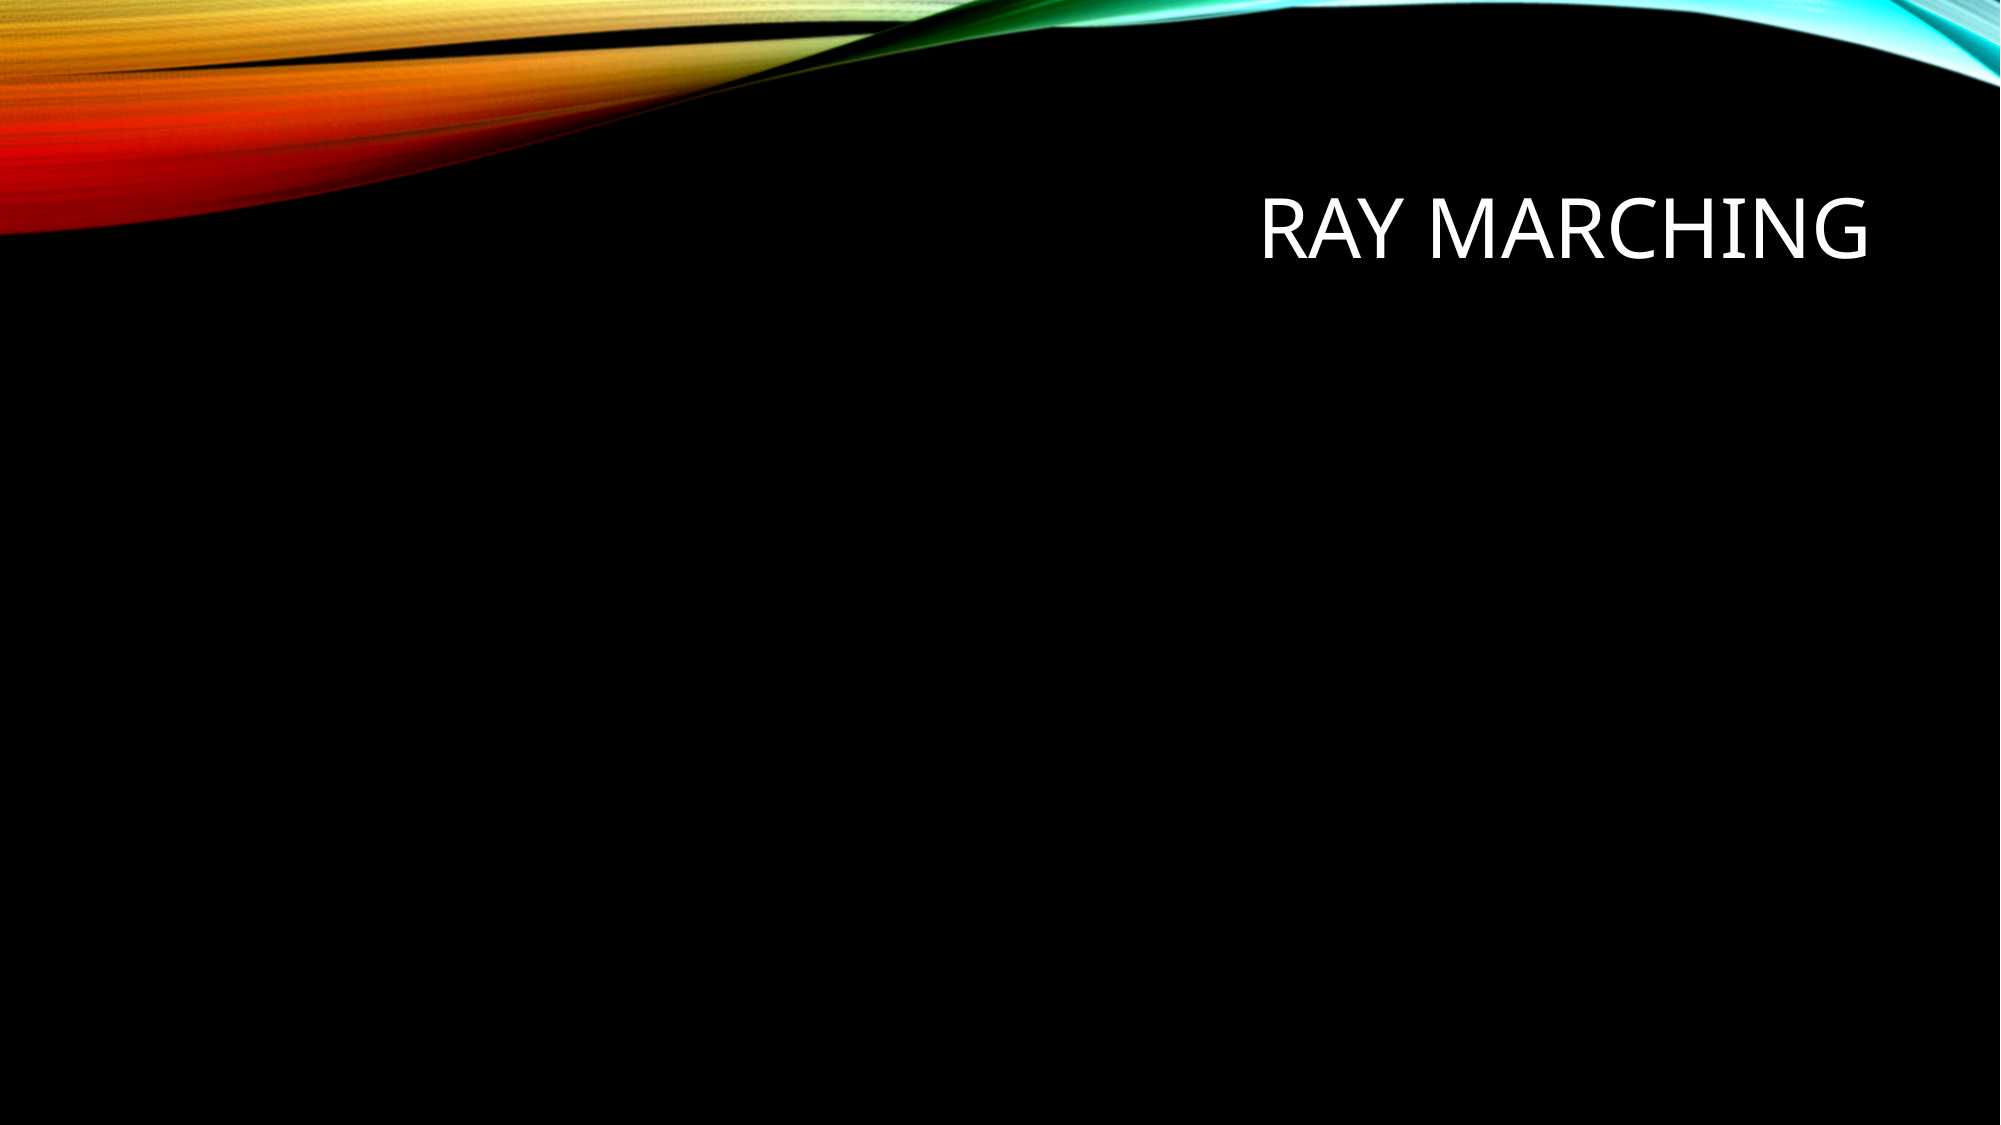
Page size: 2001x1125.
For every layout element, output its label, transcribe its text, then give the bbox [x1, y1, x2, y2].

title Ray marching [474, 125, 1888, 338]
picture [0, 0, 2000, 237]
